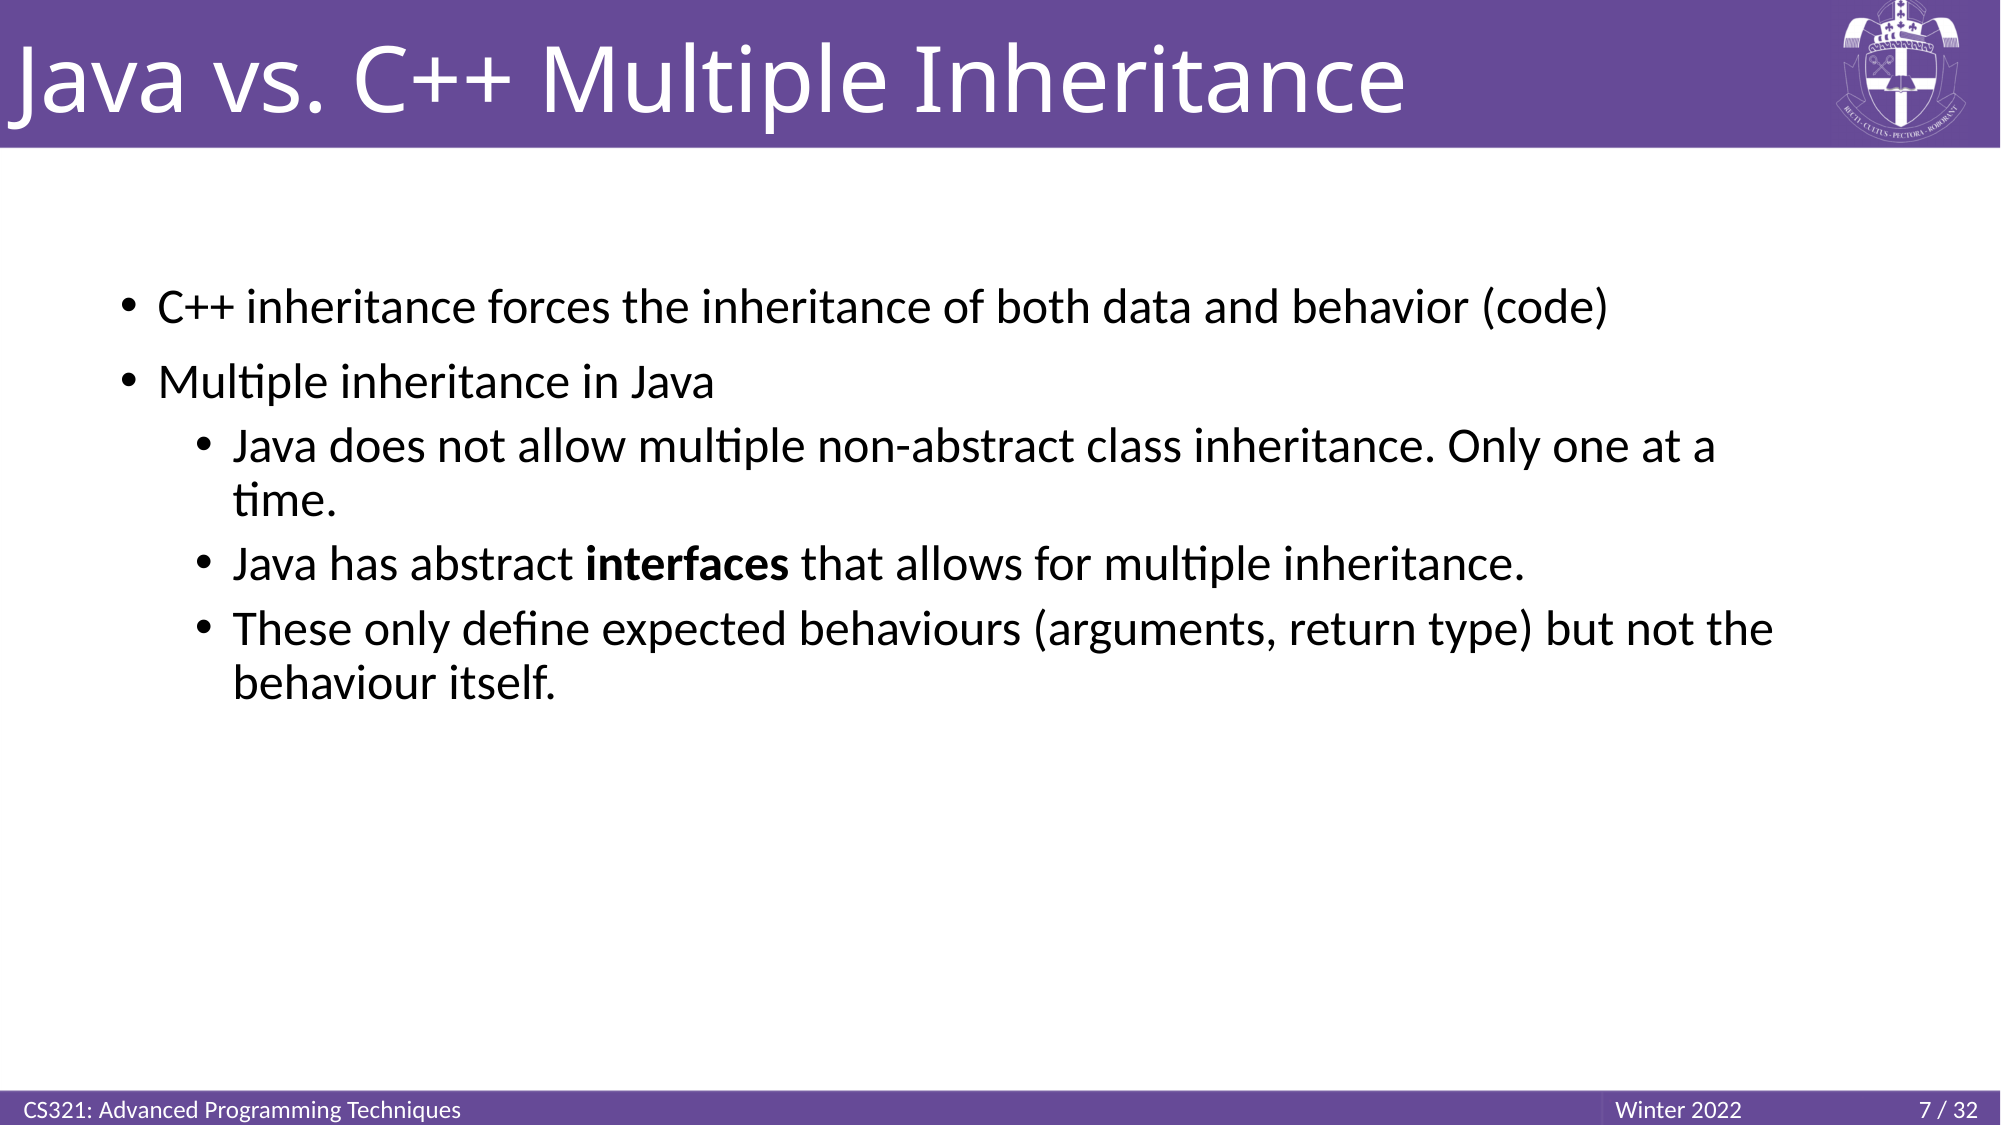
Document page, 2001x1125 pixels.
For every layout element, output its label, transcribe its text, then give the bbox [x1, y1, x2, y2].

title Java vs. C++ Multiple Inheritance [0, 0, 1725, 192]
list C++ inheritance forces the inheritance of both data and behavior (code) Multiple inheritance in Java Java does not allow multiple non-abstract class inheritance. Only one at a time. Java has abstract interfaces that allows for multiple inheritance. These only define expected behaviours (arguments, return type) but not the behaviour itself. [105, 191, 1831, 906]
picture [0, 0, 2001, 1125]
slide_number Winter 2022 [1600, 1078, 1862, 1125]
slide_number 7 / 32 [1862, 1078, 1994, 1125]
footer CS321: Advanced Programming Techniques [8, 1078, 499, 1125]
